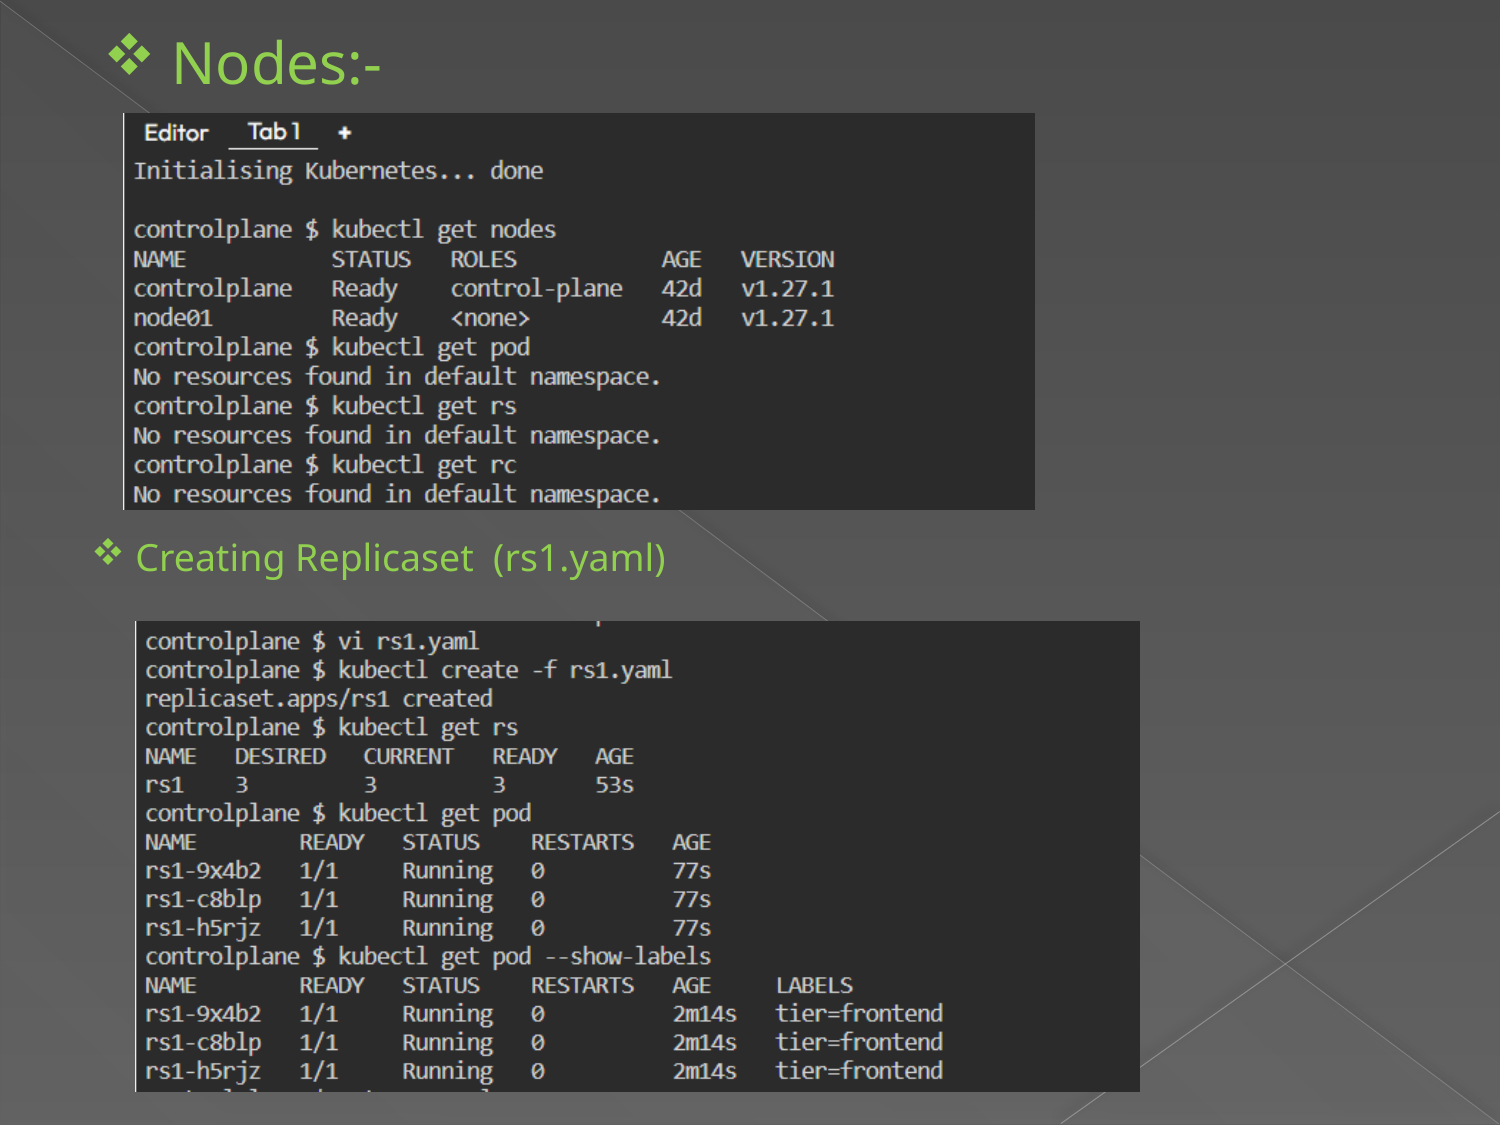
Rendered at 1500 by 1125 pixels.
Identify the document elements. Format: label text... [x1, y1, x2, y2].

picture [135, 621, 1140, 1092]
text_box Creating Replicaset (rs1.yaml) [76, 527, 892, 587]
picture [123, 113, 1035, 510]
text_box Nodes:- [88, 19, 443, 104]
